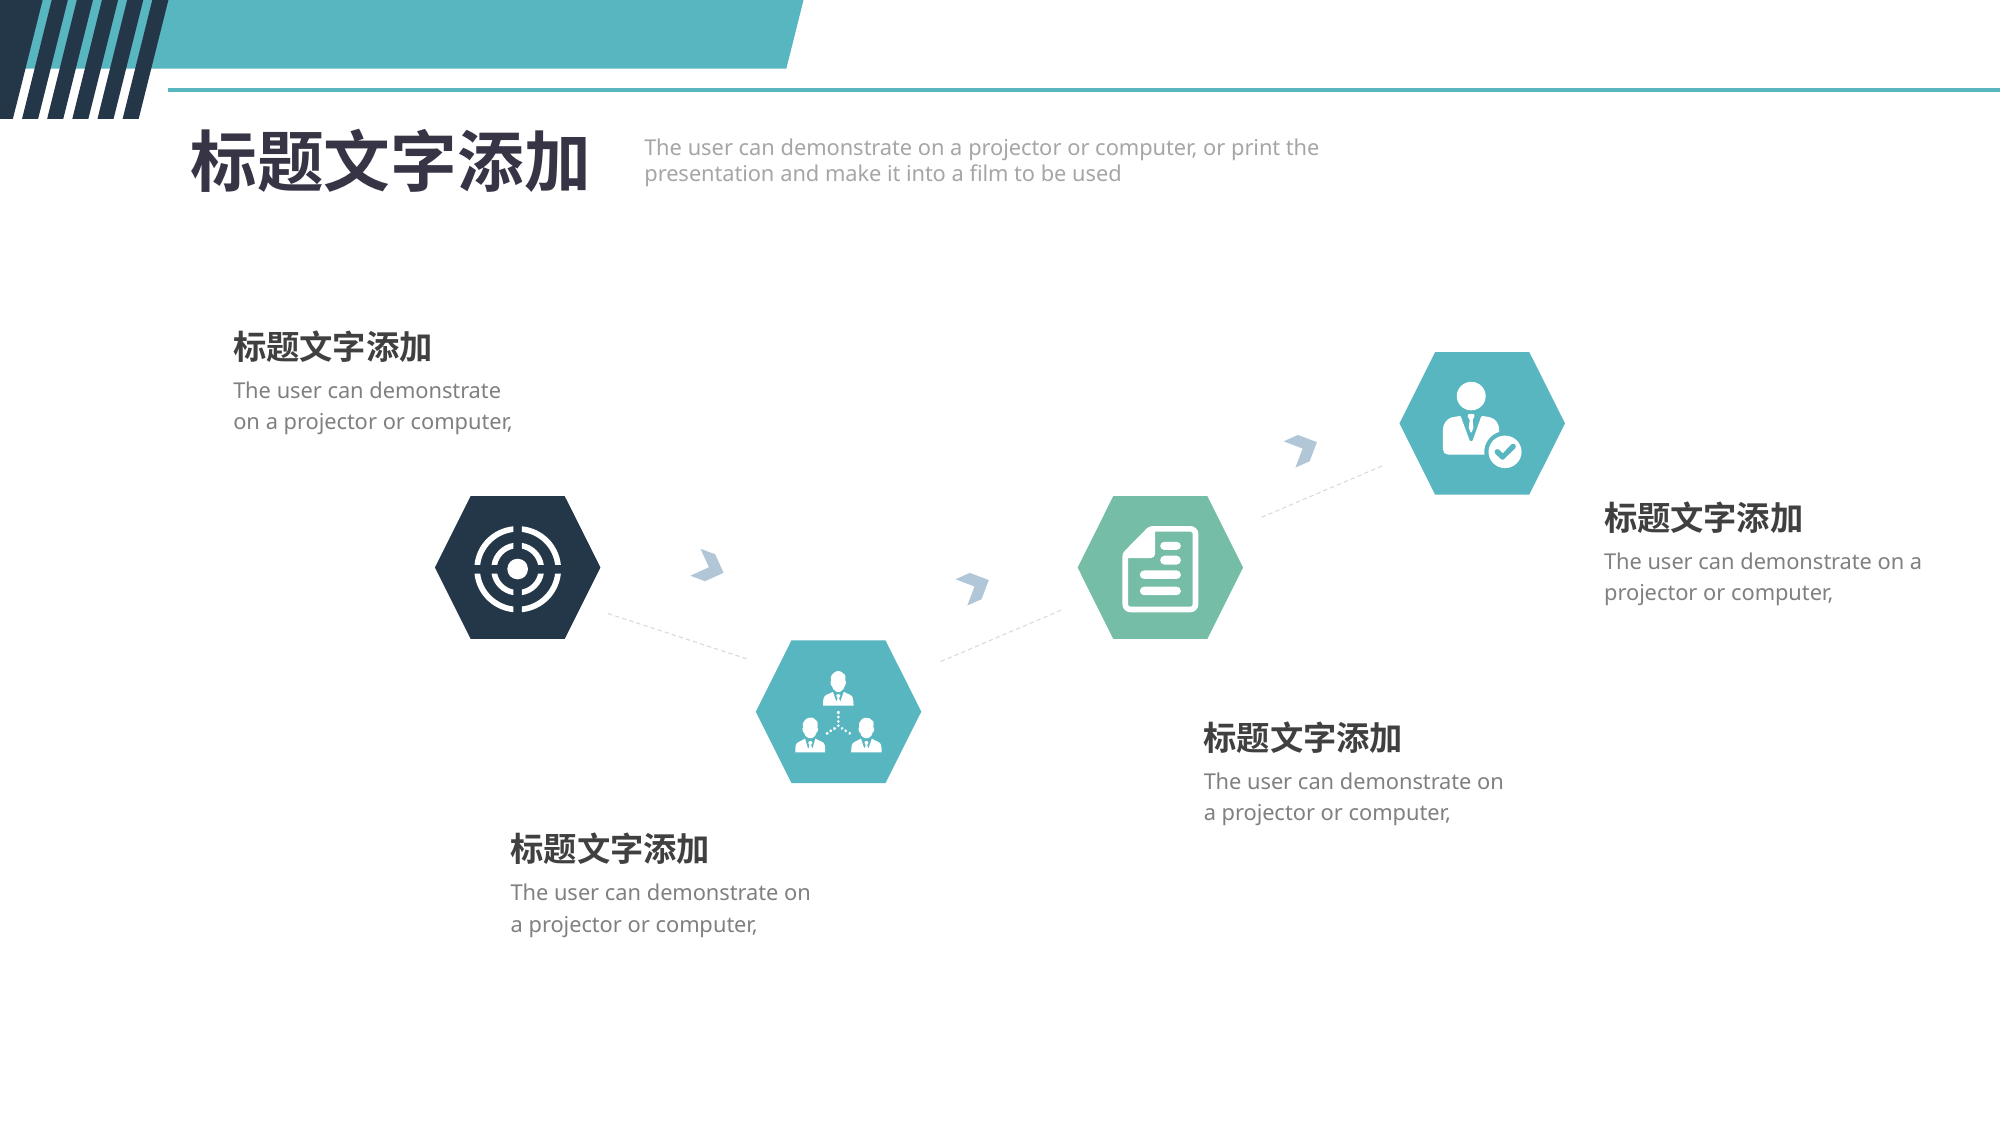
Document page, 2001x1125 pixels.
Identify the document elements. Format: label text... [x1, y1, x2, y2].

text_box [1077, 496, 1244, 639]
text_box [1188, 701, 1535, 834]
text_box [1280, 433, 1319, 465]
text_box [169, 0, 805, 70]
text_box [1399, 352, 1565, 495]
text_box 标题文字添加 [175, 112, 606, 207]
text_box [434, 496, 601, 639]
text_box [608, 465, 1382, 663]
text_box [218, 311, 541, 444]
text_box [495, 813, 836, 946]
text_box The user can demonstrate on a projector or computer, or print the presentation and make it into a film to be used [629, 125, 1463, 194]
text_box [1589, 481, 1939, 614]
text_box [755, 640, 922, 784]
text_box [0, 0, 169, 119]
